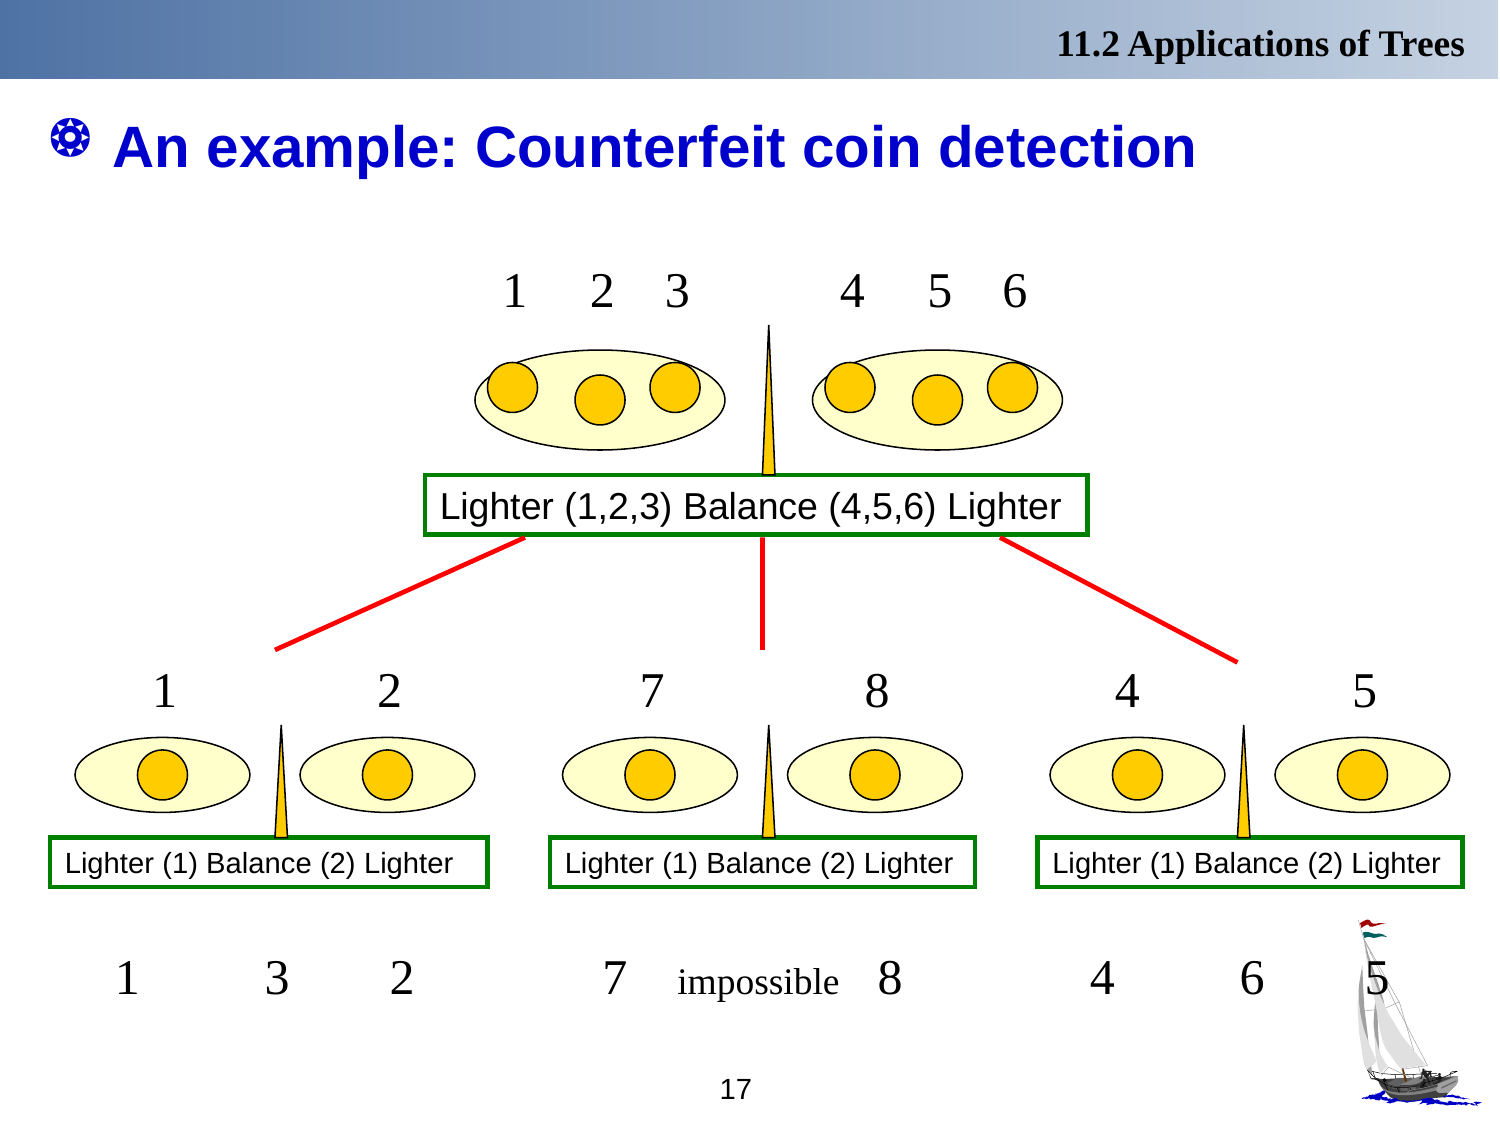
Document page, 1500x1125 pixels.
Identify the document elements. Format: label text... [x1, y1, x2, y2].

slide_number 17 [666, 1049, 768, 1125]
picture [0, 0, 1500, 79]
text_box 11.2 Applications of Trees [597, 11, 1490, 72]
title An example: Counterfeit coin detection [29, 101, 1380, 218]
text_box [49, 249, 1463, 1013]
